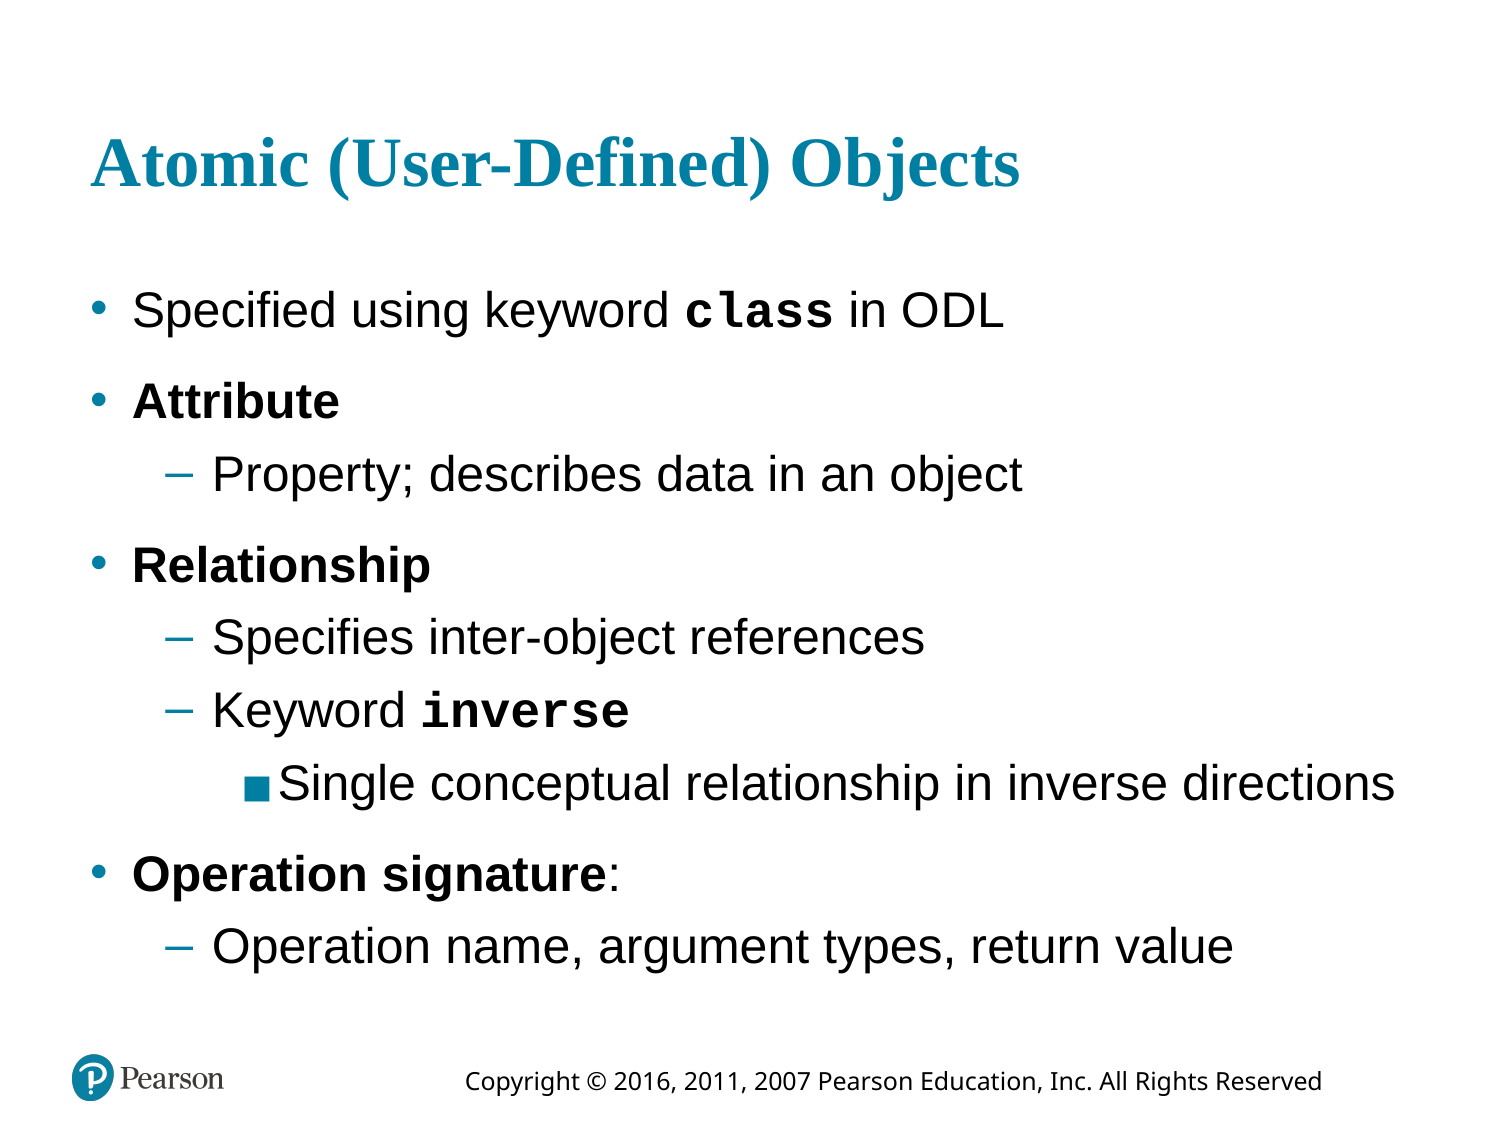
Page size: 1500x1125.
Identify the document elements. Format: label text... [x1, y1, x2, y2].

list Specified using keyword class in O D L Attribute Property; describes data in an object Relationship Specifies inter-object references Keyword inverse Single conceptual relationship in inverse directions Operation signature: Operation name, argument types, return value [75, 262, 1425, 1044]
picture [72, 1054, 88, 1070]
picture [72, 1087, 83, 1101]
title Atomic (User-Defined) Objects [75, 35, 1425, 216]
picture [80, 1063, 106, 1088]
picture [98, 1054, 224, 1101]
